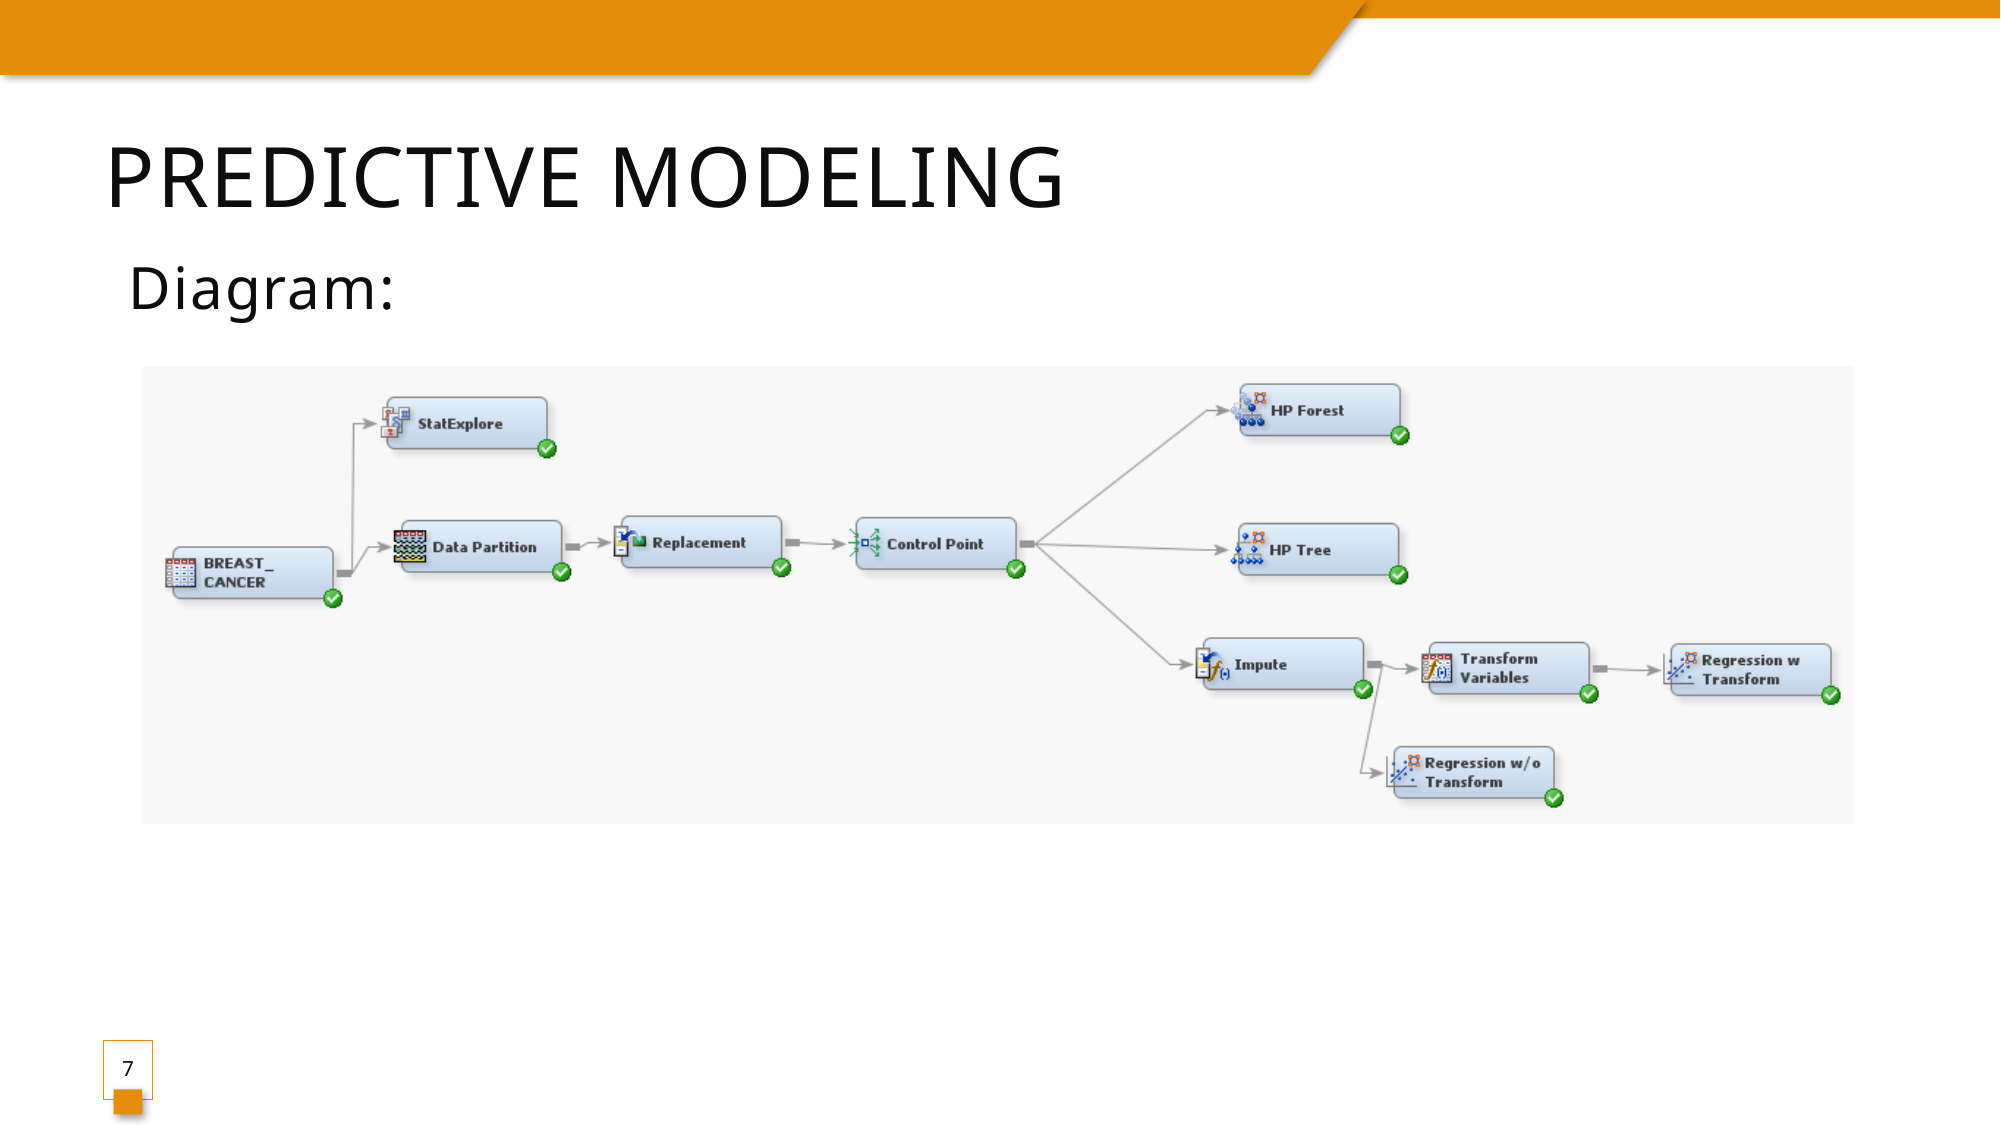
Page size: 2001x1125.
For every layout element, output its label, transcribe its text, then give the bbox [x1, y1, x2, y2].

picture [141, 366, 1854, 824]
text_box Diagram: [113, 243, 1887, 360]
title Predictive Modeling [89, 117, 1863, 234]
text_box [113, 1089, 143, 1115]
slide_number 7 [103, 1040, 153, 1100]
